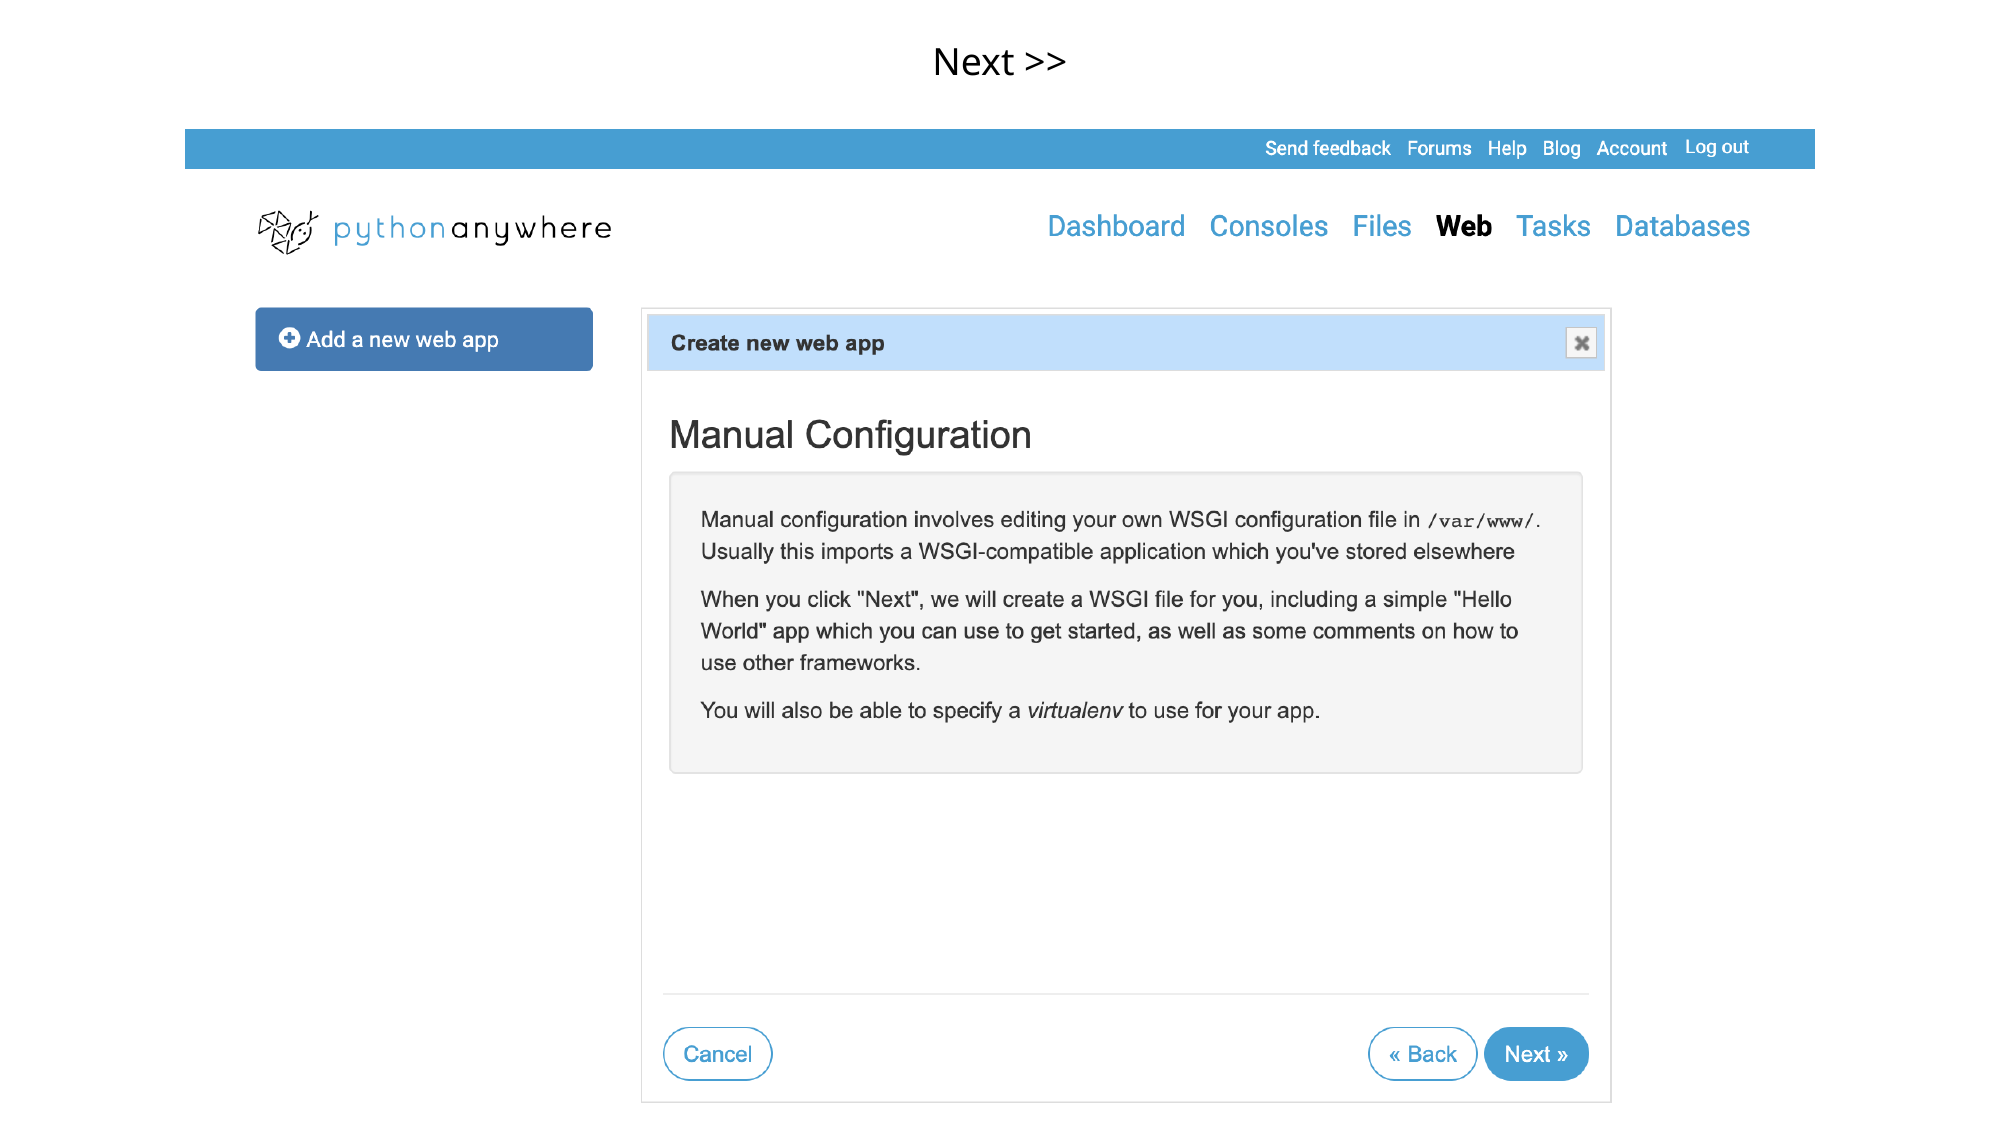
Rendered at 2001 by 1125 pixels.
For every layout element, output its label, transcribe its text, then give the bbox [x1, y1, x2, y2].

text_box Next >> [917, 30, 1083, 91]
picture [185, 129, 1815, 1125]
